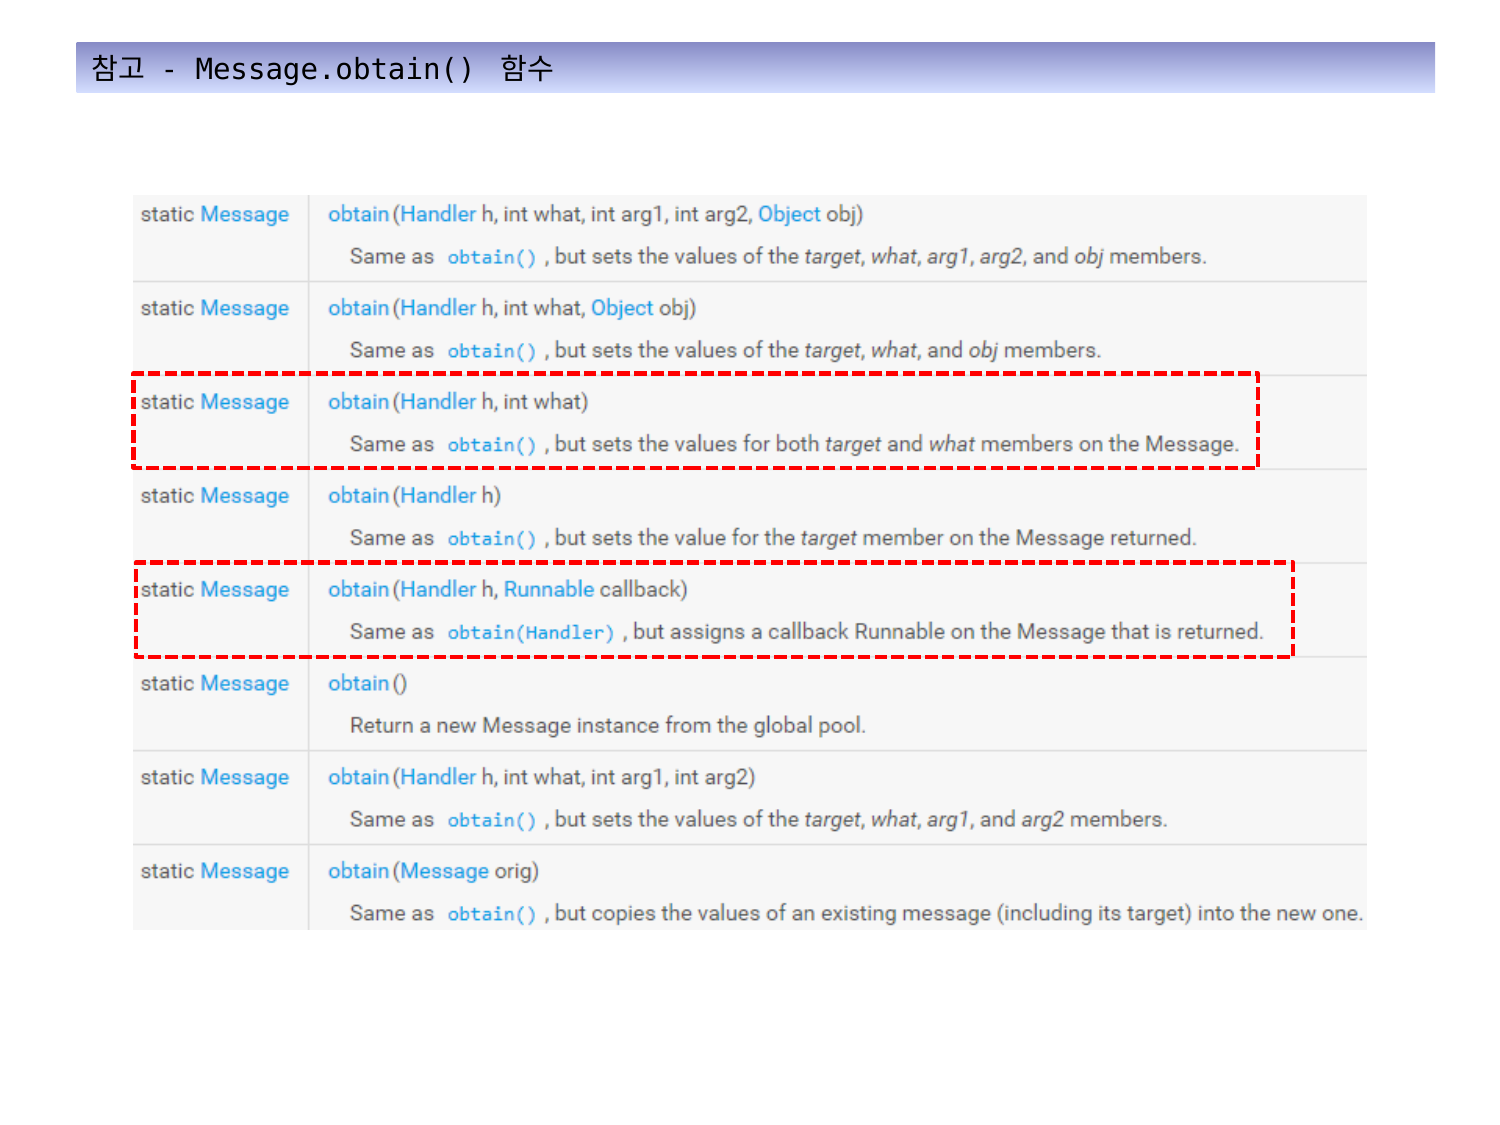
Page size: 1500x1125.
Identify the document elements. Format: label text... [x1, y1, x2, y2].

text_box 참고 - Message.obtain() 함수 [76, 42, 1436, 93]
picture [133, 195, 1367, 930]
